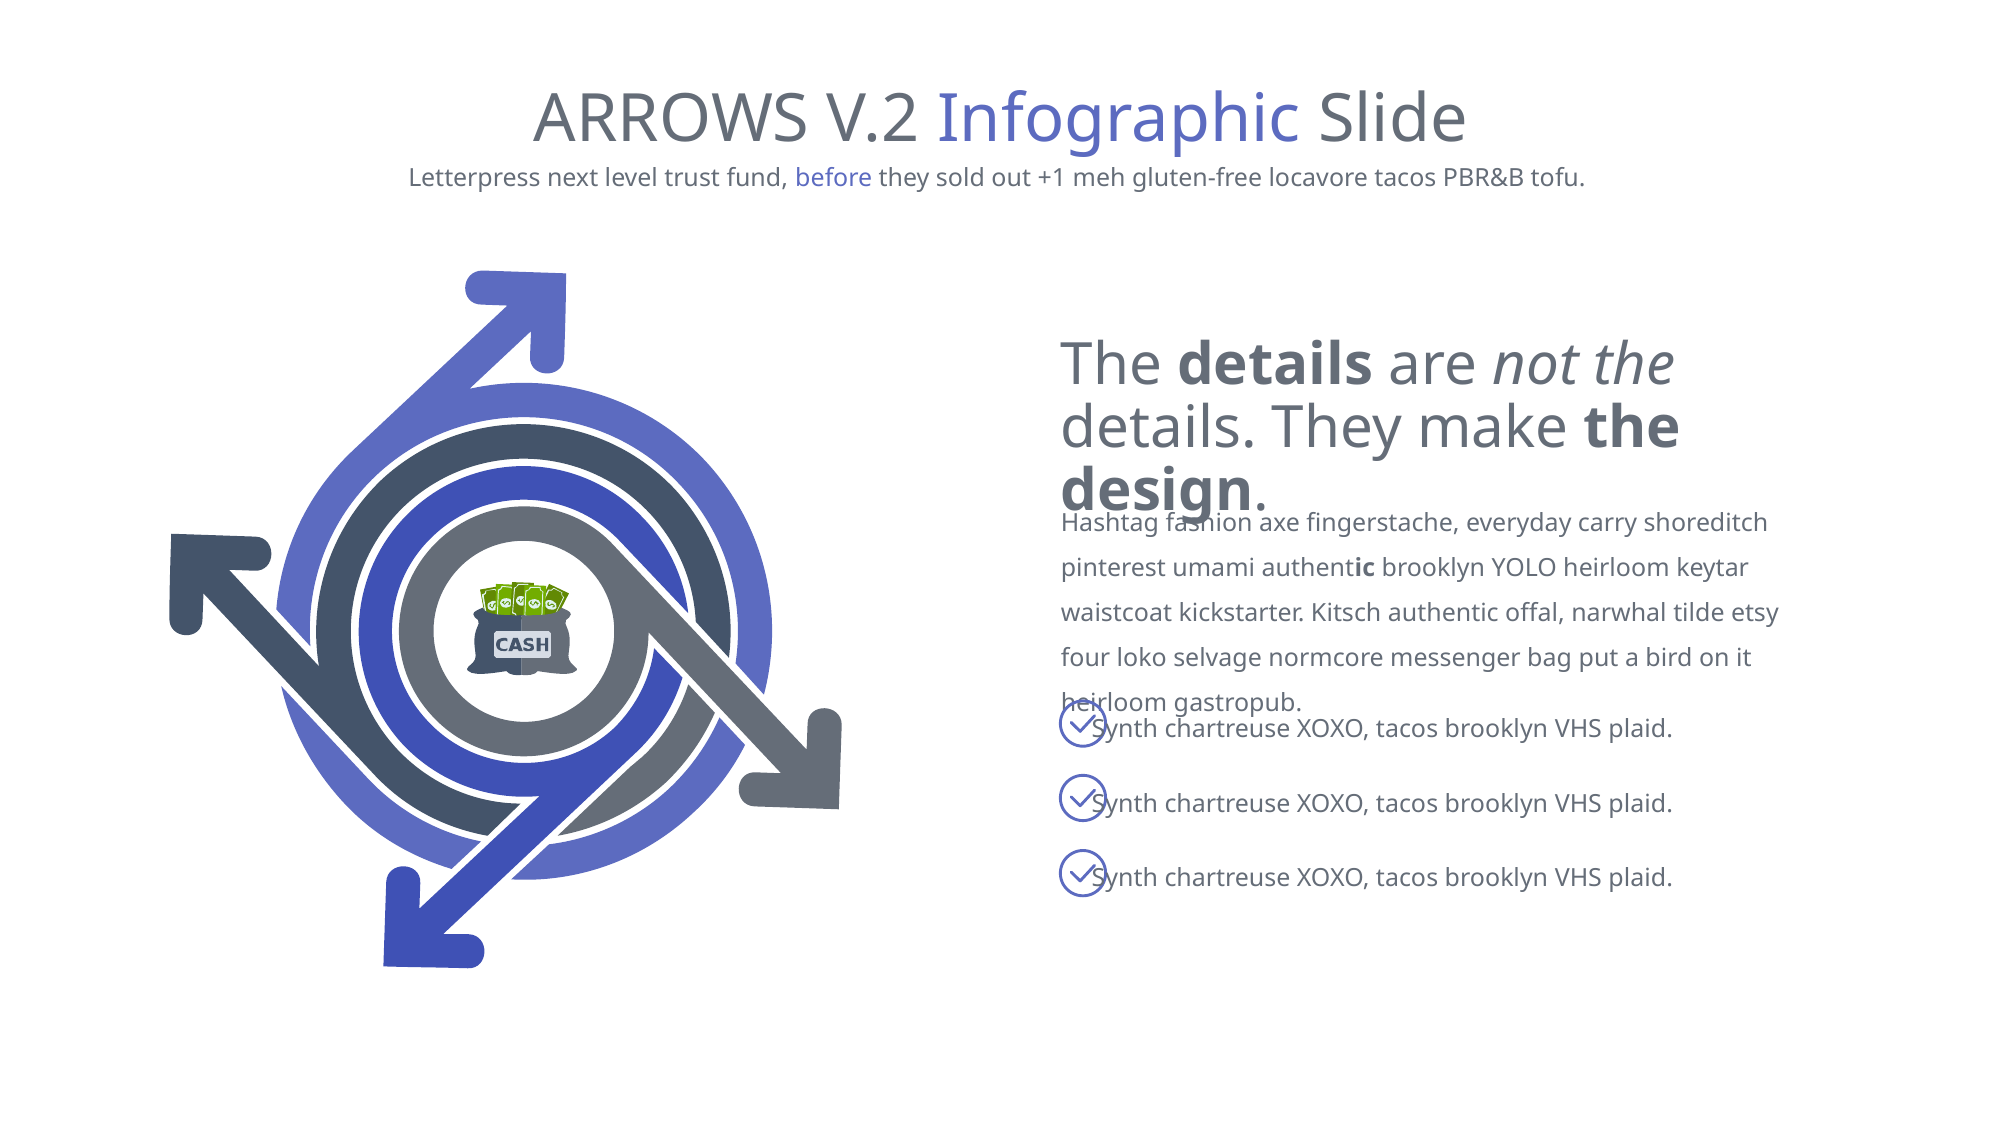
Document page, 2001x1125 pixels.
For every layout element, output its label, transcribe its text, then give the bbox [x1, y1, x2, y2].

text_box Hashtag fashion axe fingerstache, everyday carry shoreditch pinterest umami authentic brooklyn YOLO heirloom keytar waistcoat kickstarter. Kitsch authentic offal, narwhal tilde etsy four loko selvage normcore messenger bag put a bird on it heirloom gastropub. [1046, 484, 1845, 724]
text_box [1060, 775, 1106, 821]
text_box The details are not the details. They make the design. [1046, 326, 1865, 531]
text_box Synth chartreuse XOXO, tacos brooklyn VHS plaid. [1076, 770, 1689, 825]
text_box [168, 270, 842, 970]
text_box Synth chartreuse XOXO, tacos brooklyn VHS plaid. [1076, 845, 1689, 899]
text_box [1060, 700, 1106, 747]
text_box Synth chartreuse XOXO, tacos brooklyn VHS plaid. [1076, 696, 1689, 750]
text_box ARROWS V.2 Infographic Slide [381, 66, 1621, 162]
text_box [1060, 850, 1106, 896]
text_box Letterpress next level trust fund, before they sold out +1 meh gluten-free locavore tacos PBR&B tofu. [393, 154, 1609, 199]
